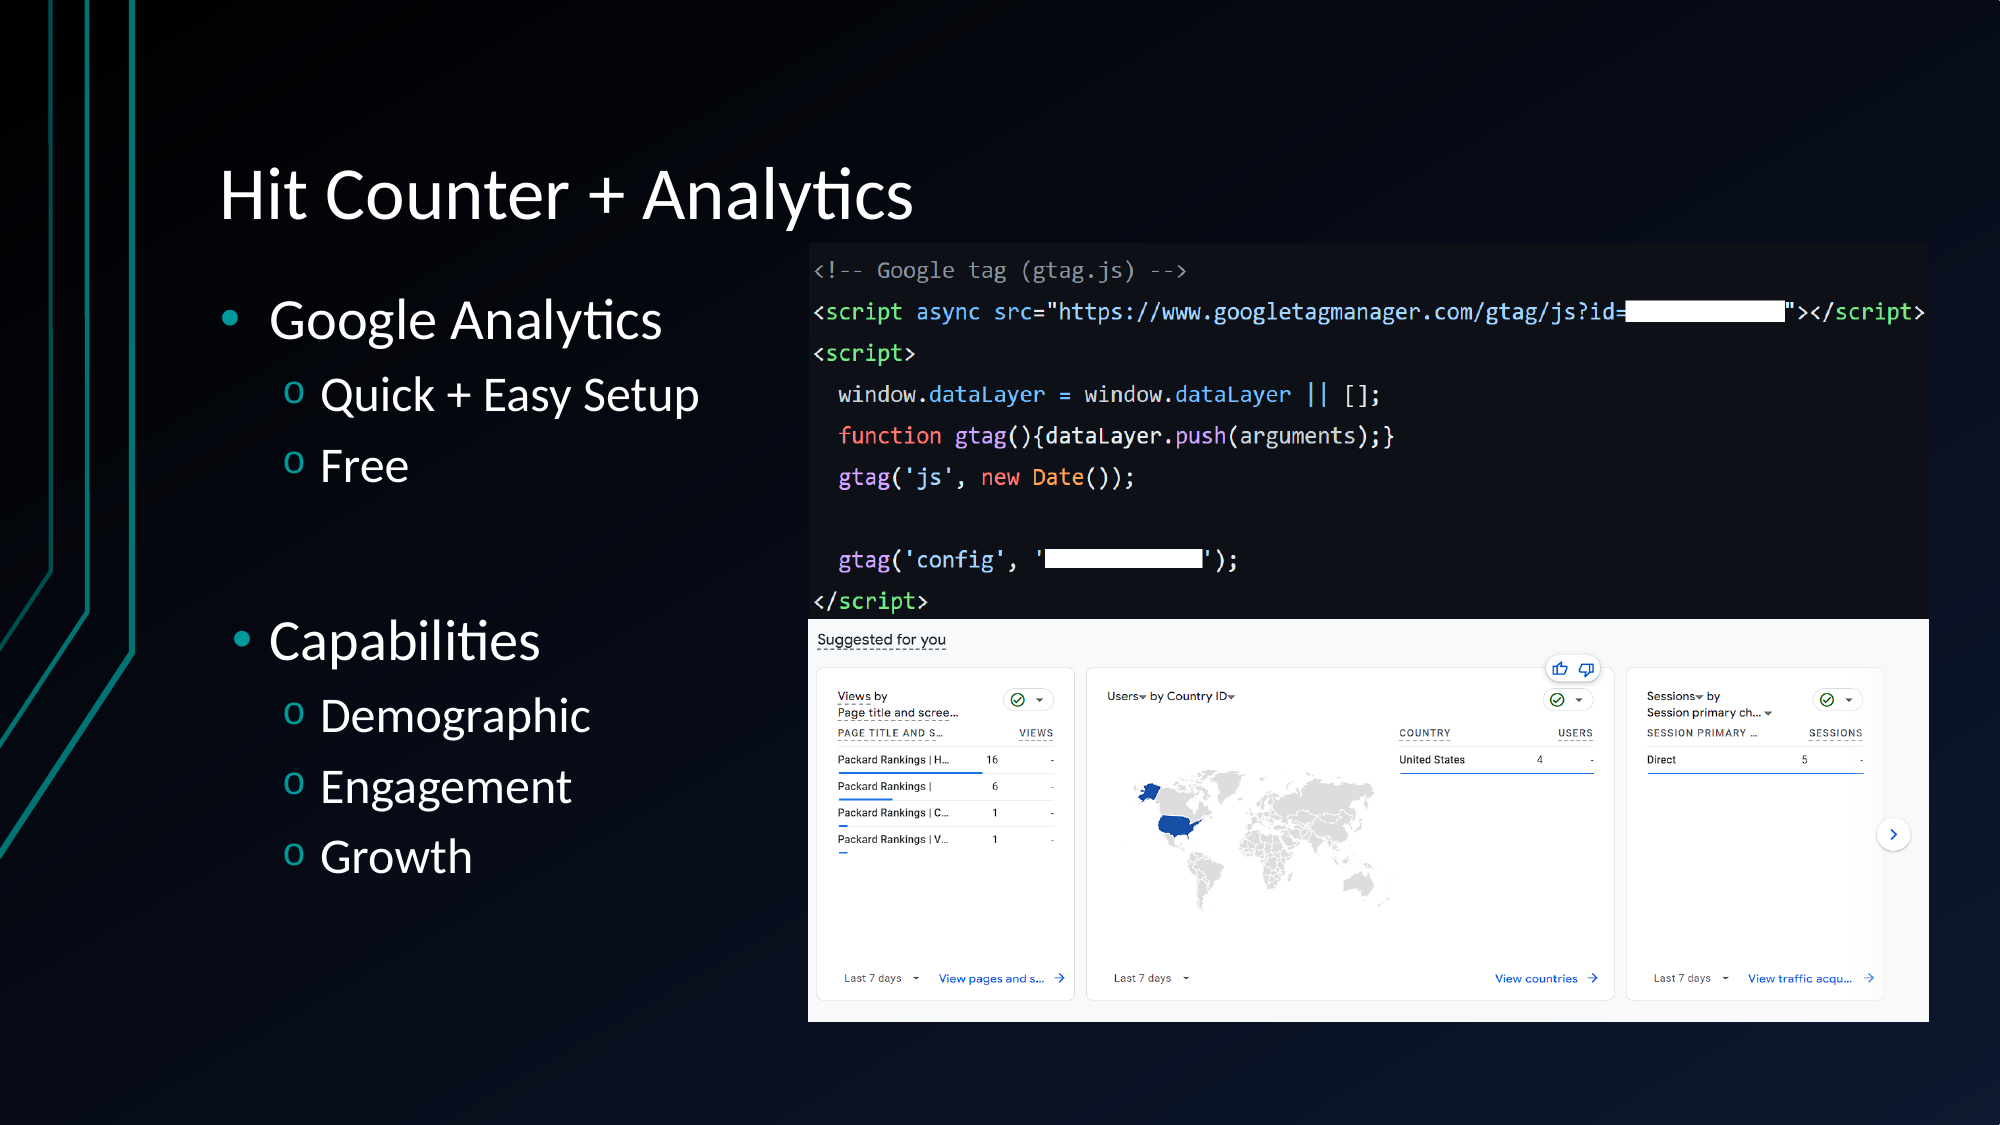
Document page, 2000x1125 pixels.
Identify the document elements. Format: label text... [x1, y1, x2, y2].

picture [808, 243, 1929, 1022]
title Hit Counter + Analytics [199, 45, 1900, 246]
list Google Analytics Quick + Easy Setup Free Capabilities Demographic Engagement Growth [199, 279, 806, 1012]
